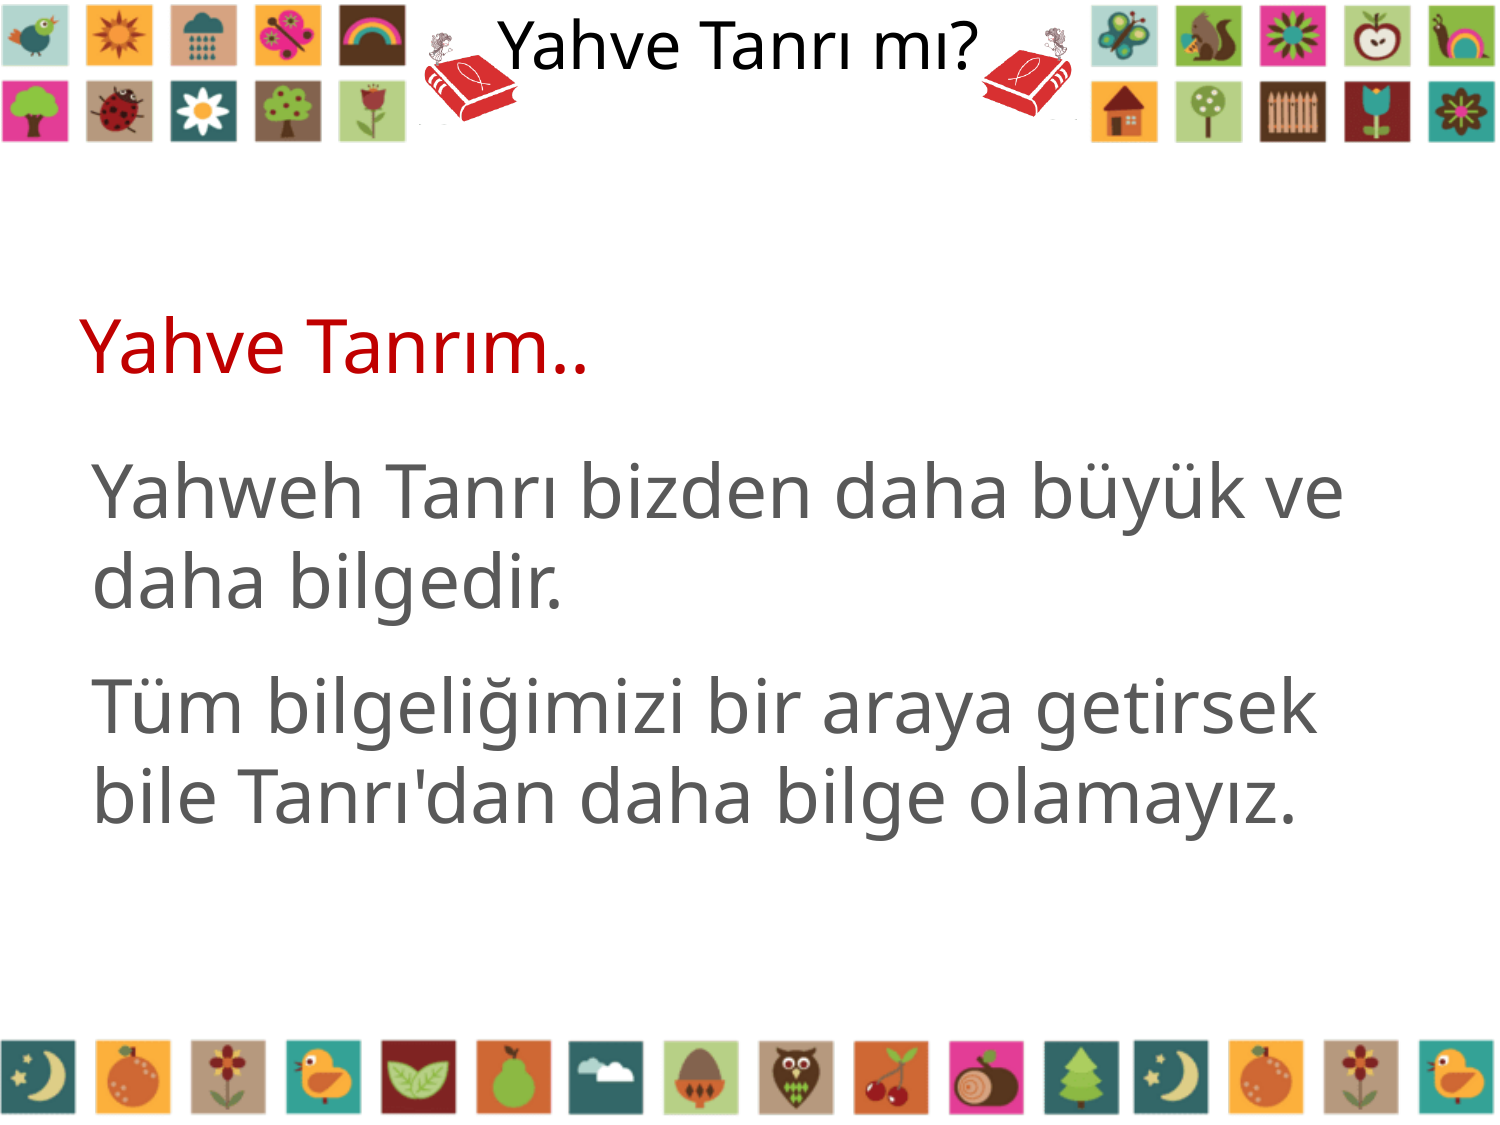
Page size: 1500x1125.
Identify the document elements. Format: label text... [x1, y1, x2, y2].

text_box Yahweh Tanrı bizden daha büyük ve daha bilgedir. Tüm bilgeliğimizi bir araya getirsek bile Tanrı'dan daha bilge olamayız. [76, 436, 1447, 847]
text_box Yahve Tanrım.. [64, 290, 1412, 396]
picture [0, 3, 550, 150]
text_box Yahve Tanrı mı? [414, 0, 1080, 91]
picture [950, 3, 1500, 150]
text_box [0, 1028, 1500, 1118]
